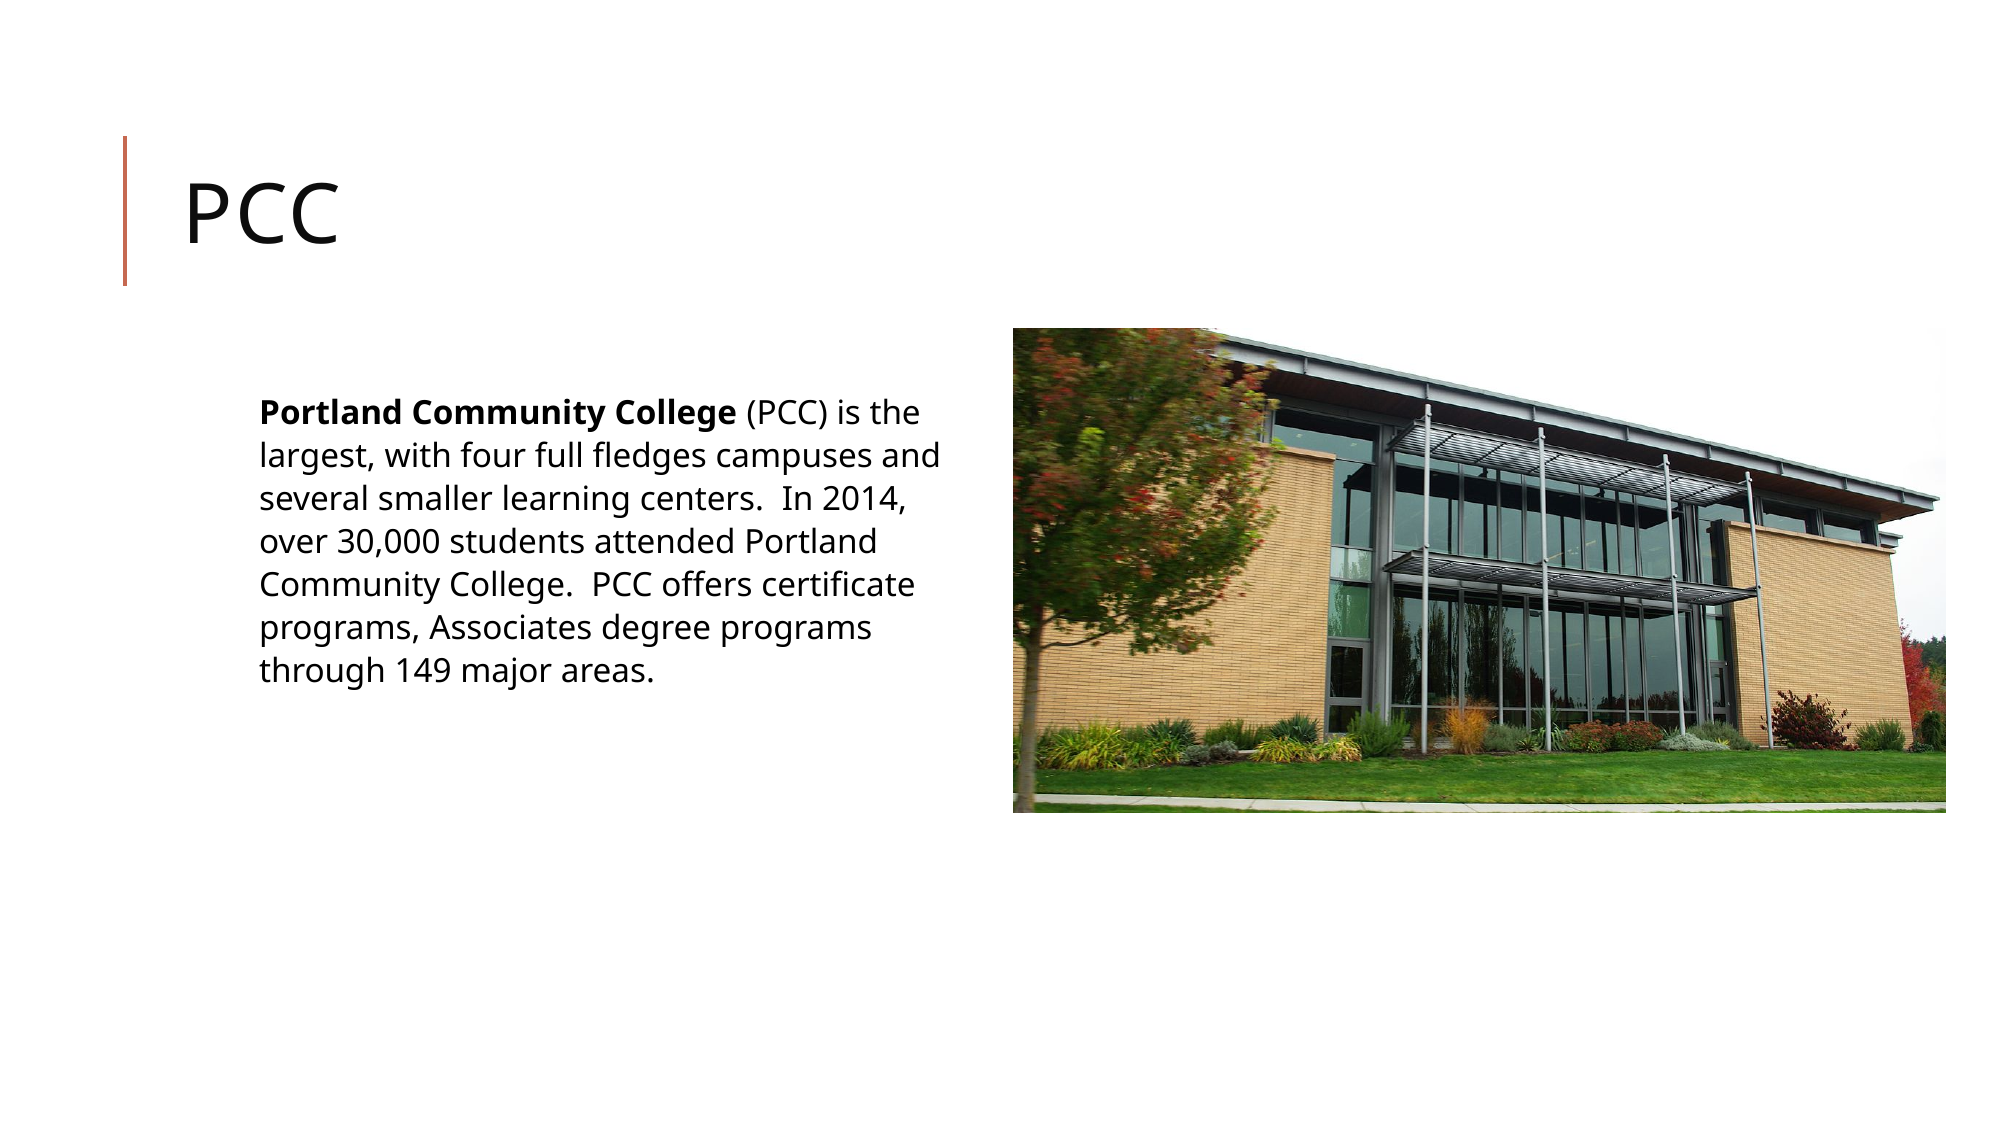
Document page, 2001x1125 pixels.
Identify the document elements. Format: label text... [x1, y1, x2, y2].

list Portland Community College (PCC) is the largest, with four full fledges campuses and several smaller learning centers. In 2014, over 30,000 students attended Portland Community College. PCC offers certificate programs, Associates degree programs through 149 major areas. [244, 380, 965, 998]
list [1013, 327, 1946, 813]
title PCC [168, 77, 888, 363]
